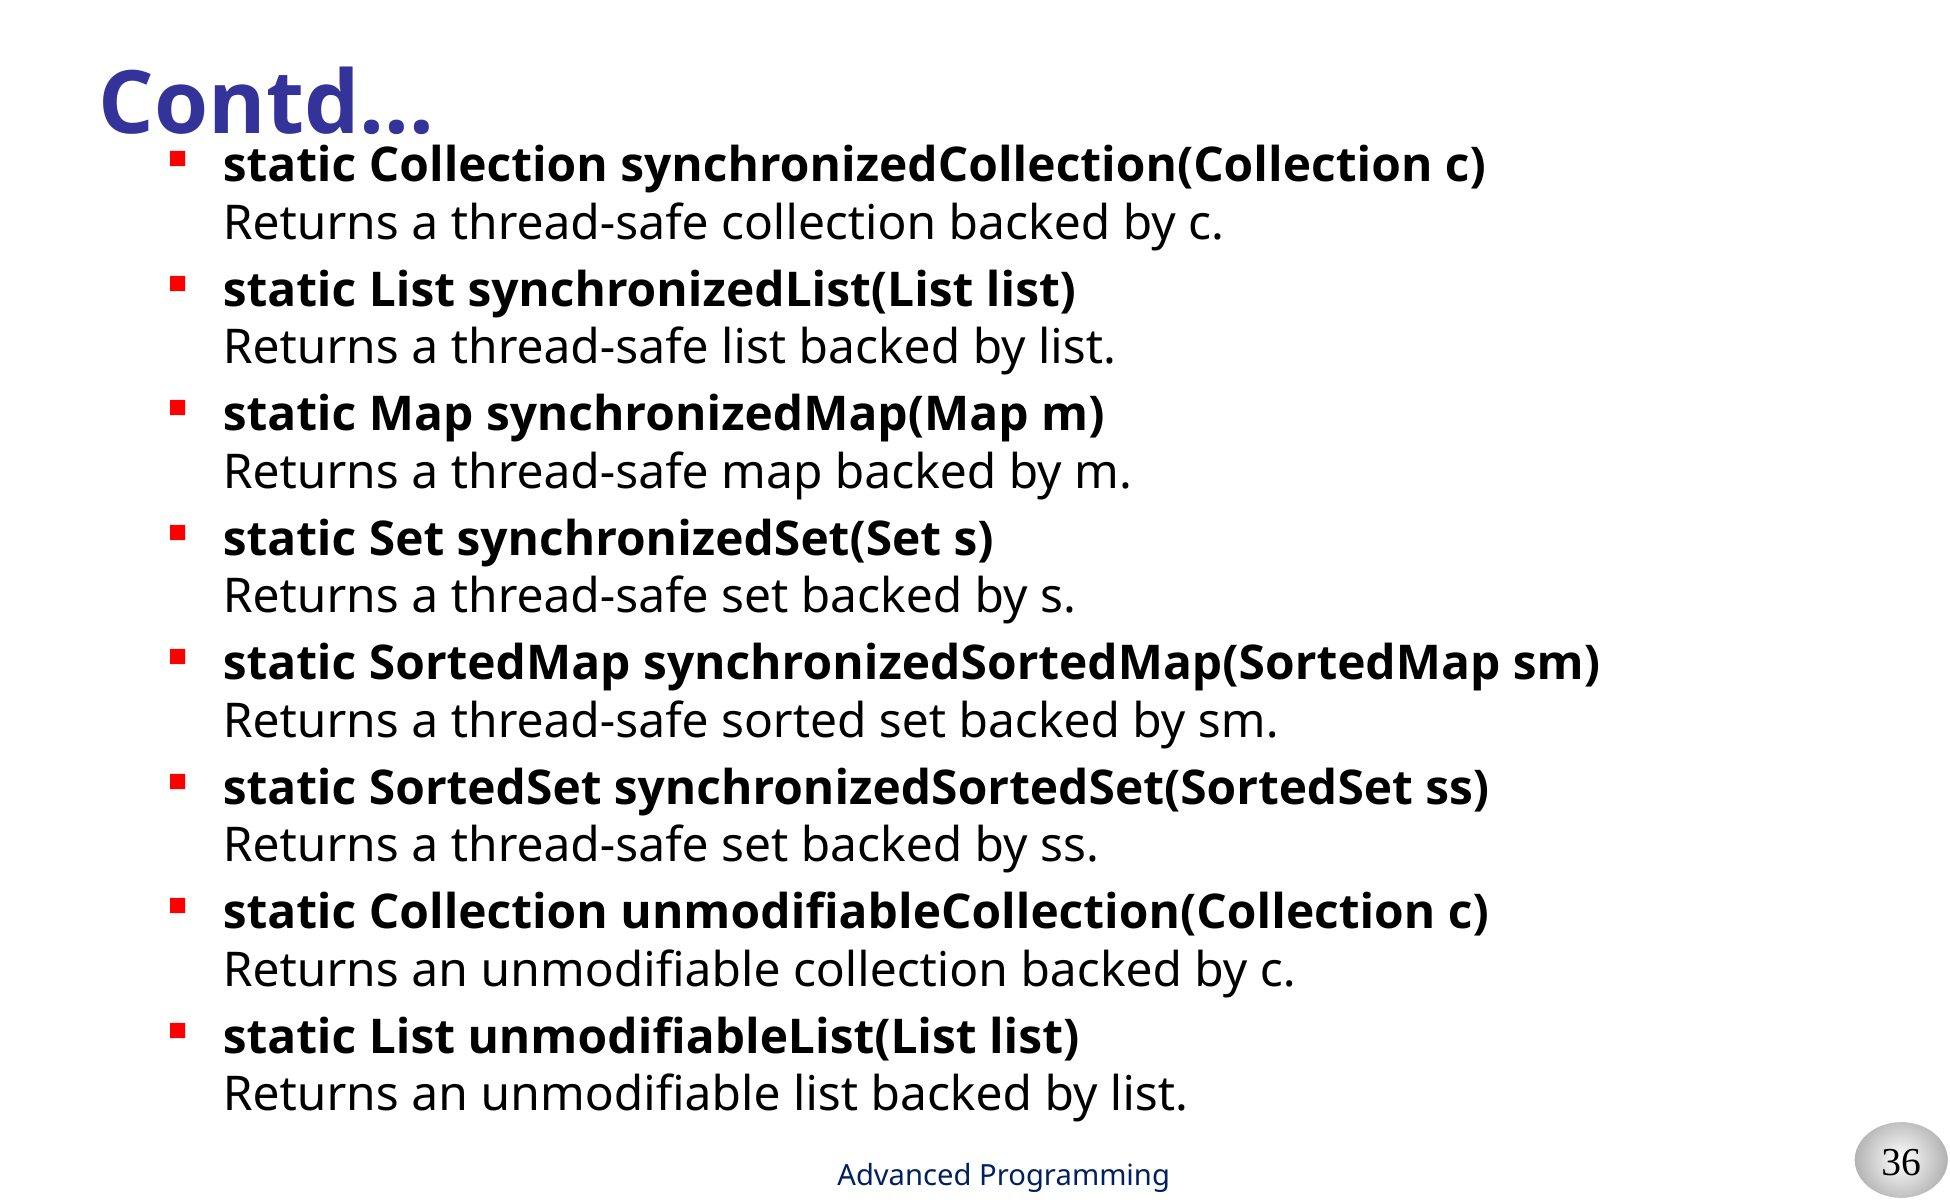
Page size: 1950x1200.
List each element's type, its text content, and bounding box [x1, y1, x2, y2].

footer Advanced Programming [698, 1133, 1317, 1200]
title Contd… [80, 39, 1869, 161]
list static Collection synchronizedCollection(Collection c) Returns a thread-safe collection backed by c. static List synchronizedList(List list) Returns a thread-safe list backed by list. static Map synchronizedMap(Map m) Returns a thread-safe map backed by m. static Set synchronizedSet(Set s) Returns a thread-safe set backed by s. static SortedMap synchronizedSortedMap(SortedMap sm) Returns a thread-safe sorted set backed by sm. static SortedSet synchronizedSortedSet(SortedSet ss) Returns a thread-safe set backed by ss. static Collection unmodifiableCollection(Collection c) Returns an unmodifiable collection backed by c. static List unmodifiableList(List list) Returns an unmodifiable list backed by list. [62, 124, 1851, 1163]
